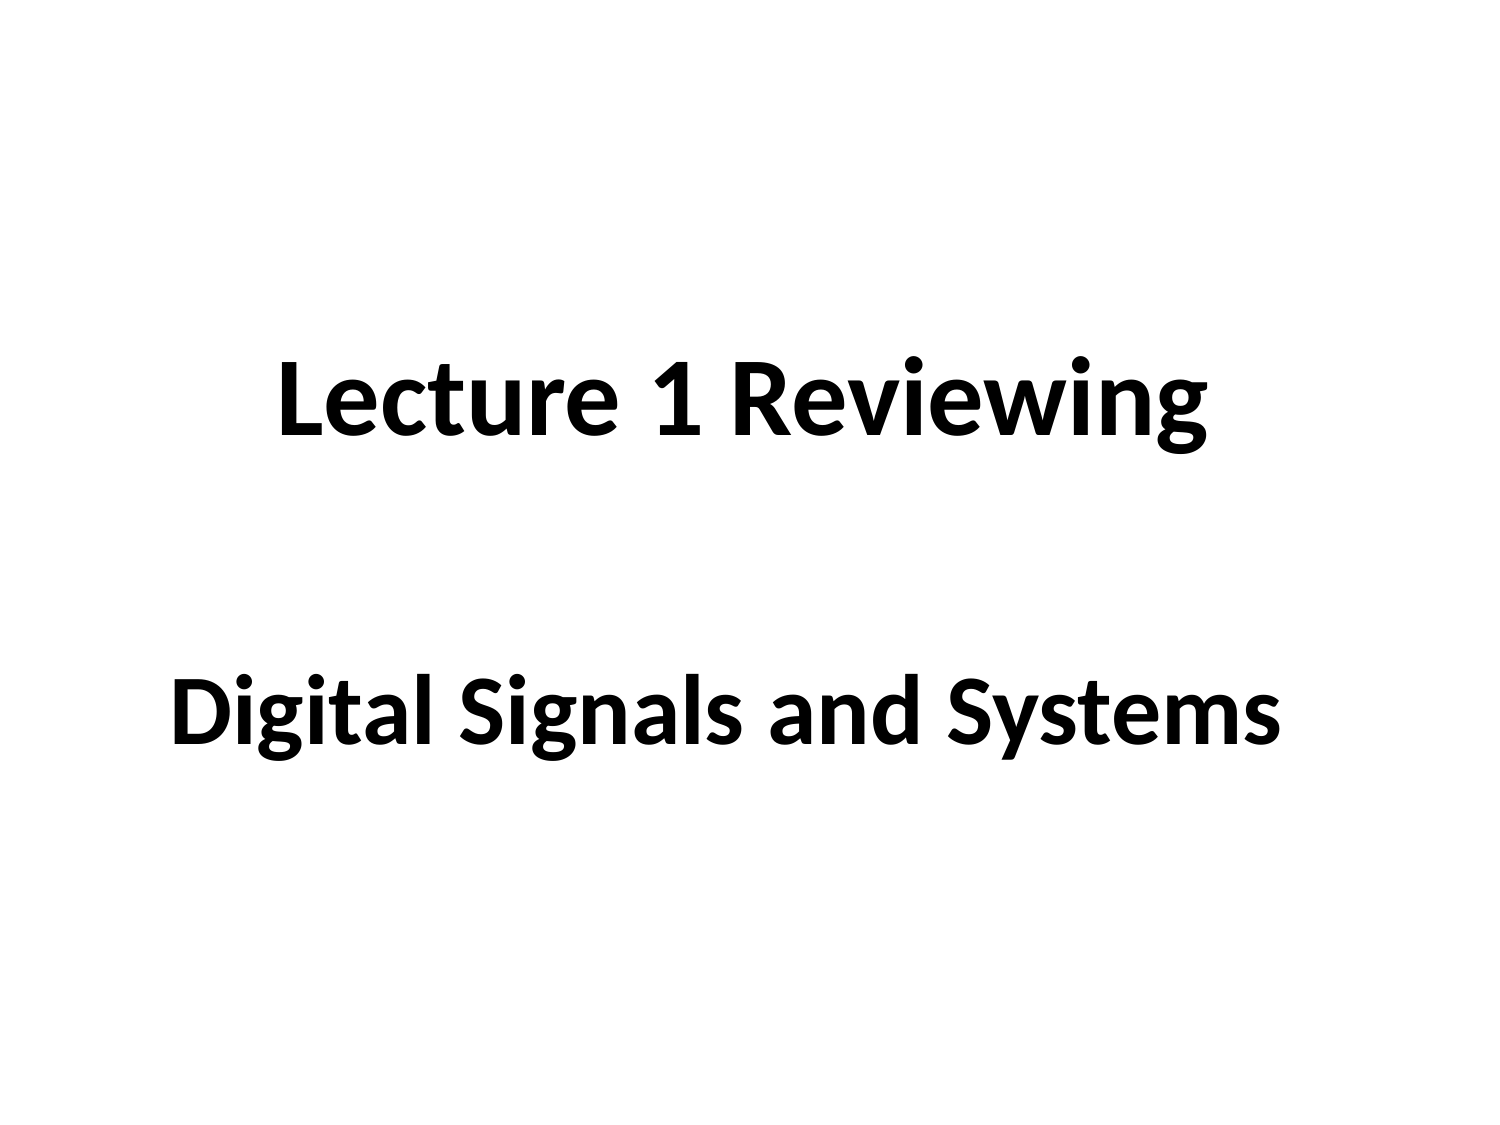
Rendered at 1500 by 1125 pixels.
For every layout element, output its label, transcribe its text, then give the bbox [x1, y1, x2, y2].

title Lecture 1 Reviewing [105, 269, 1381, 511]
subtitle Digital Signals and Systems [105, 637, 1348, 926]
